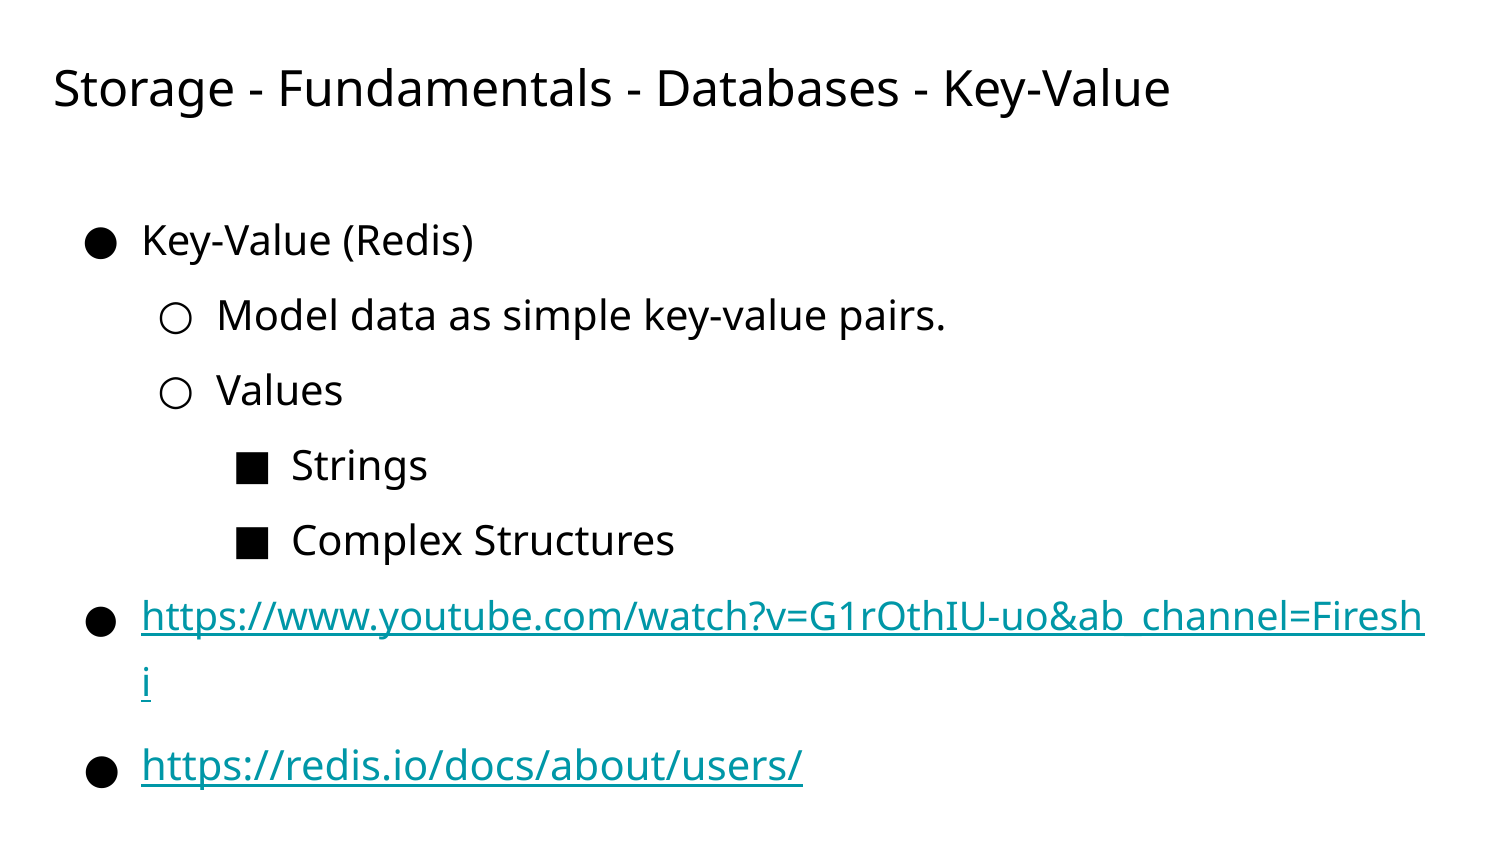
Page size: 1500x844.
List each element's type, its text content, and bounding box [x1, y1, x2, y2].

title Storage - Fundamentals - Databases - Key-Value [38, 36, 1436, 132]
text_box Key-Value (Redis) Model data as simple key-value pairs. Values Strings Complex Structures https://www.youtube.com/watch?v=G1rOthIU-uo&ab_channel=Fireshi https://redis.io/docs/about/users/ [51, 173, 1449, 816]
